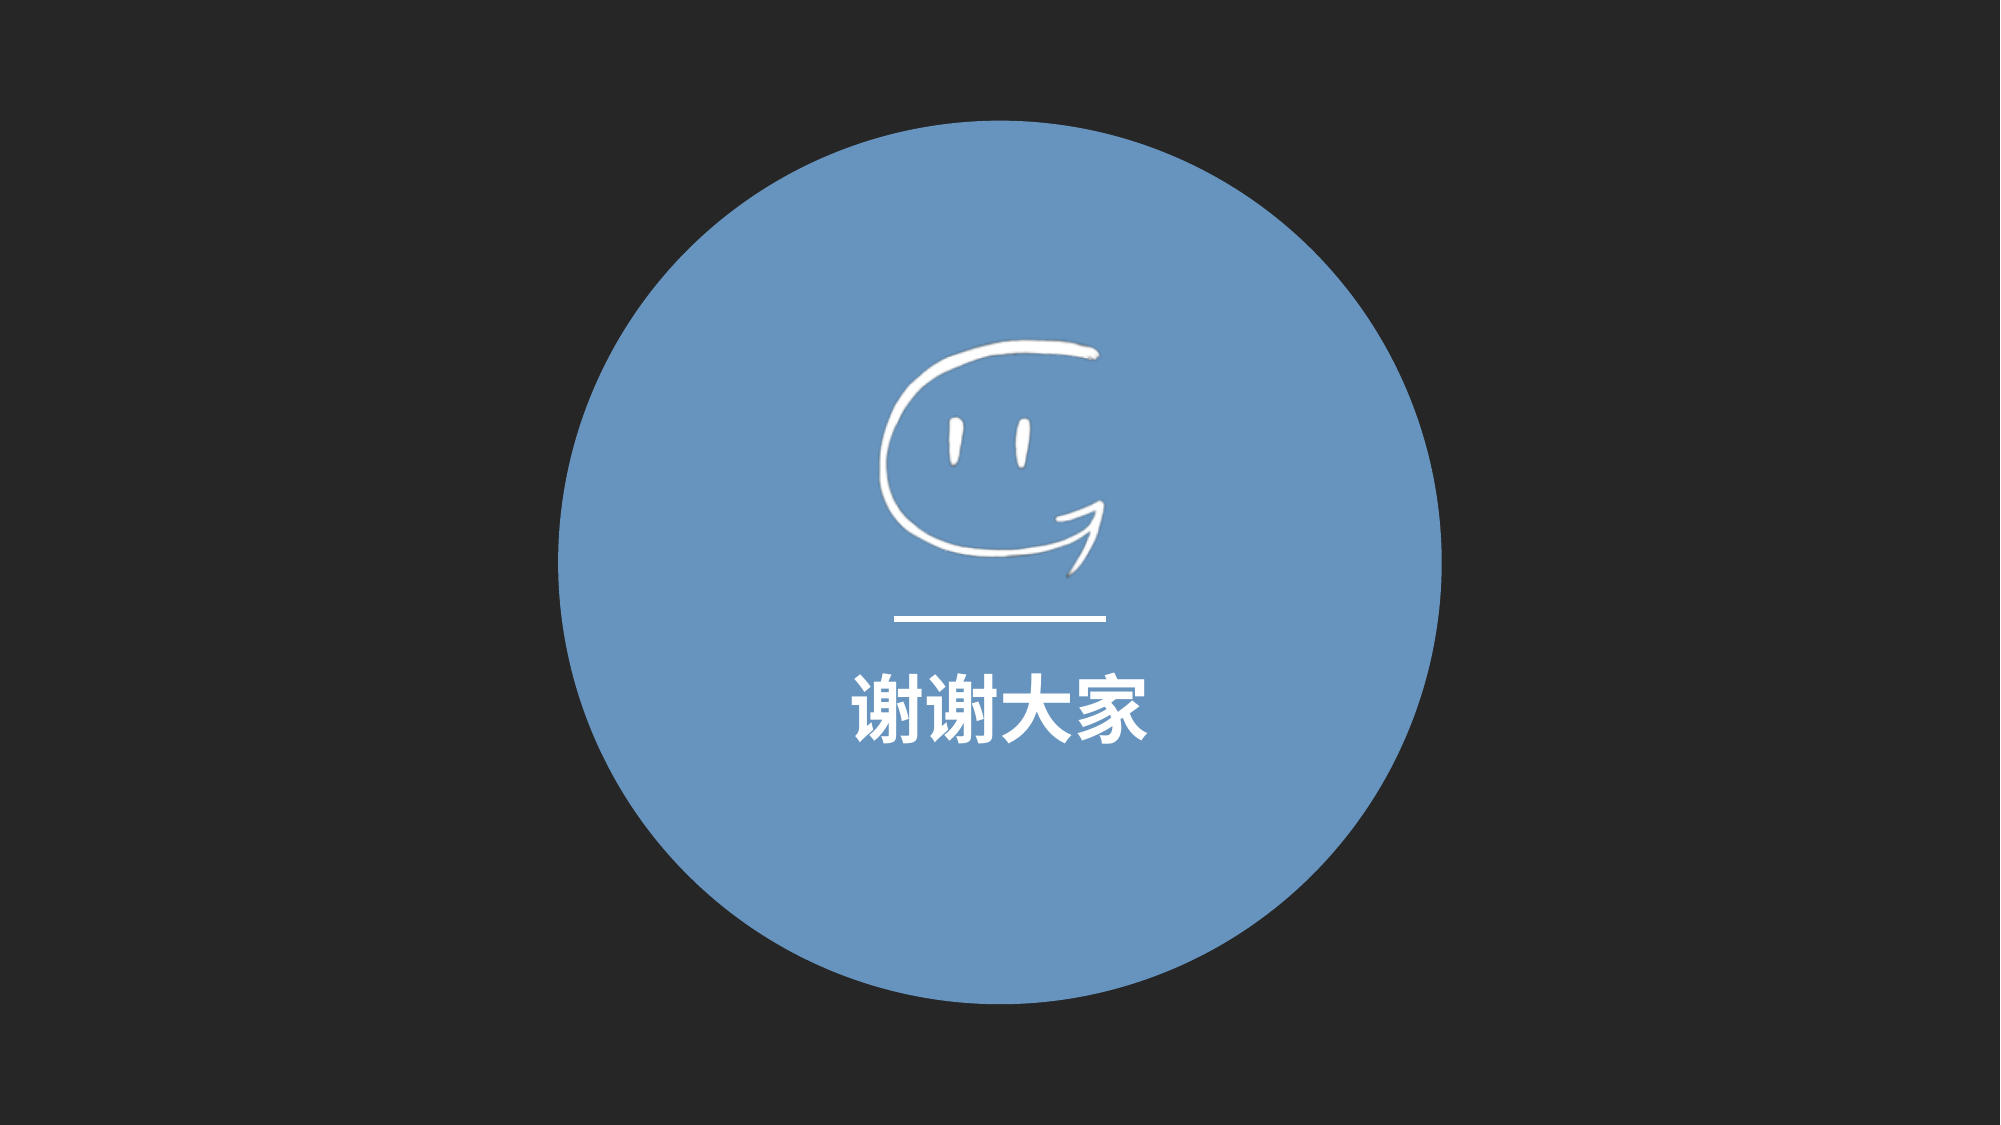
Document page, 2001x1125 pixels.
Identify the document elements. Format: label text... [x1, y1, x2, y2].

text_box [557, 119, 1443, 1006]
picture [869, 330, 1119, 581]
text_box 谢谢大家 [834, 654, 1165, 760]
